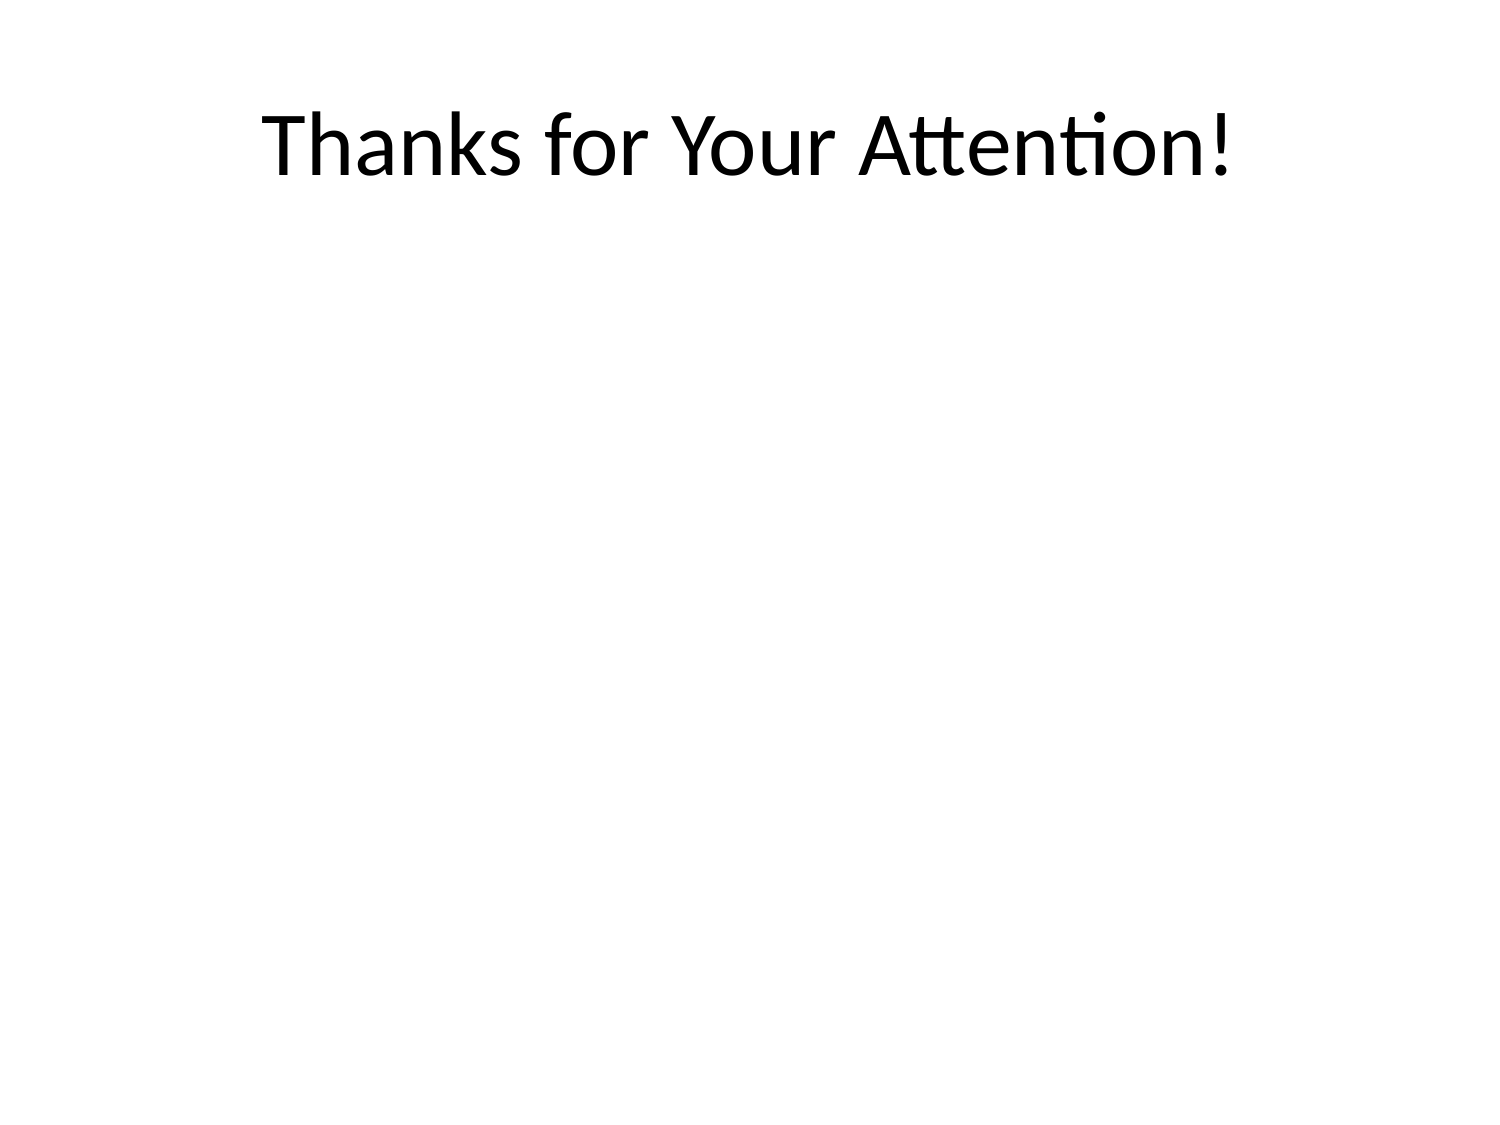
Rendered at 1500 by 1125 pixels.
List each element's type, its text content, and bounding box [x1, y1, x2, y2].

title Thanks for Your Attention! [75, 45, 1425, 233]
